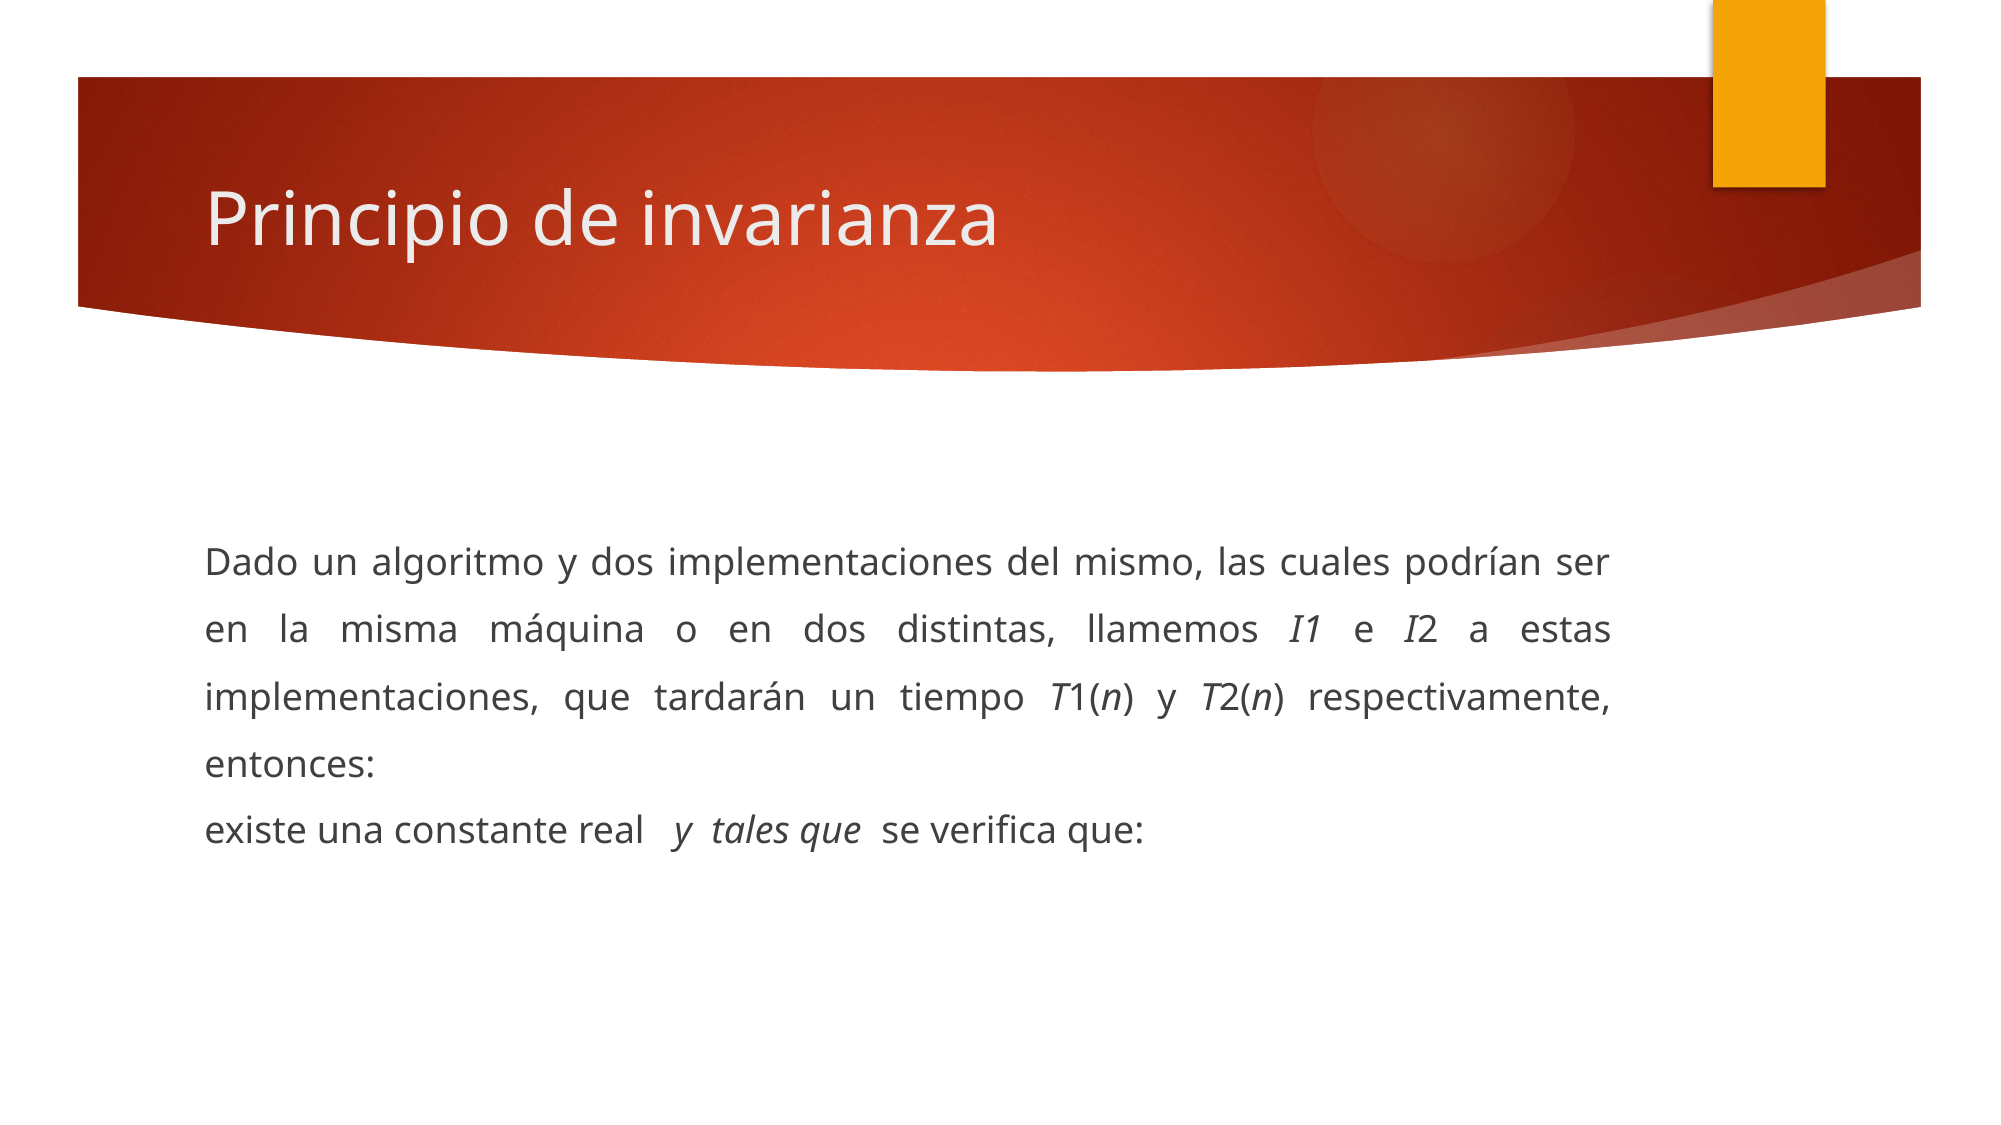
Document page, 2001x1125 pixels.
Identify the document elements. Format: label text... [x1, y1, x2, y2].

title Principio de invarianza [189, 155, 1627, 275]
